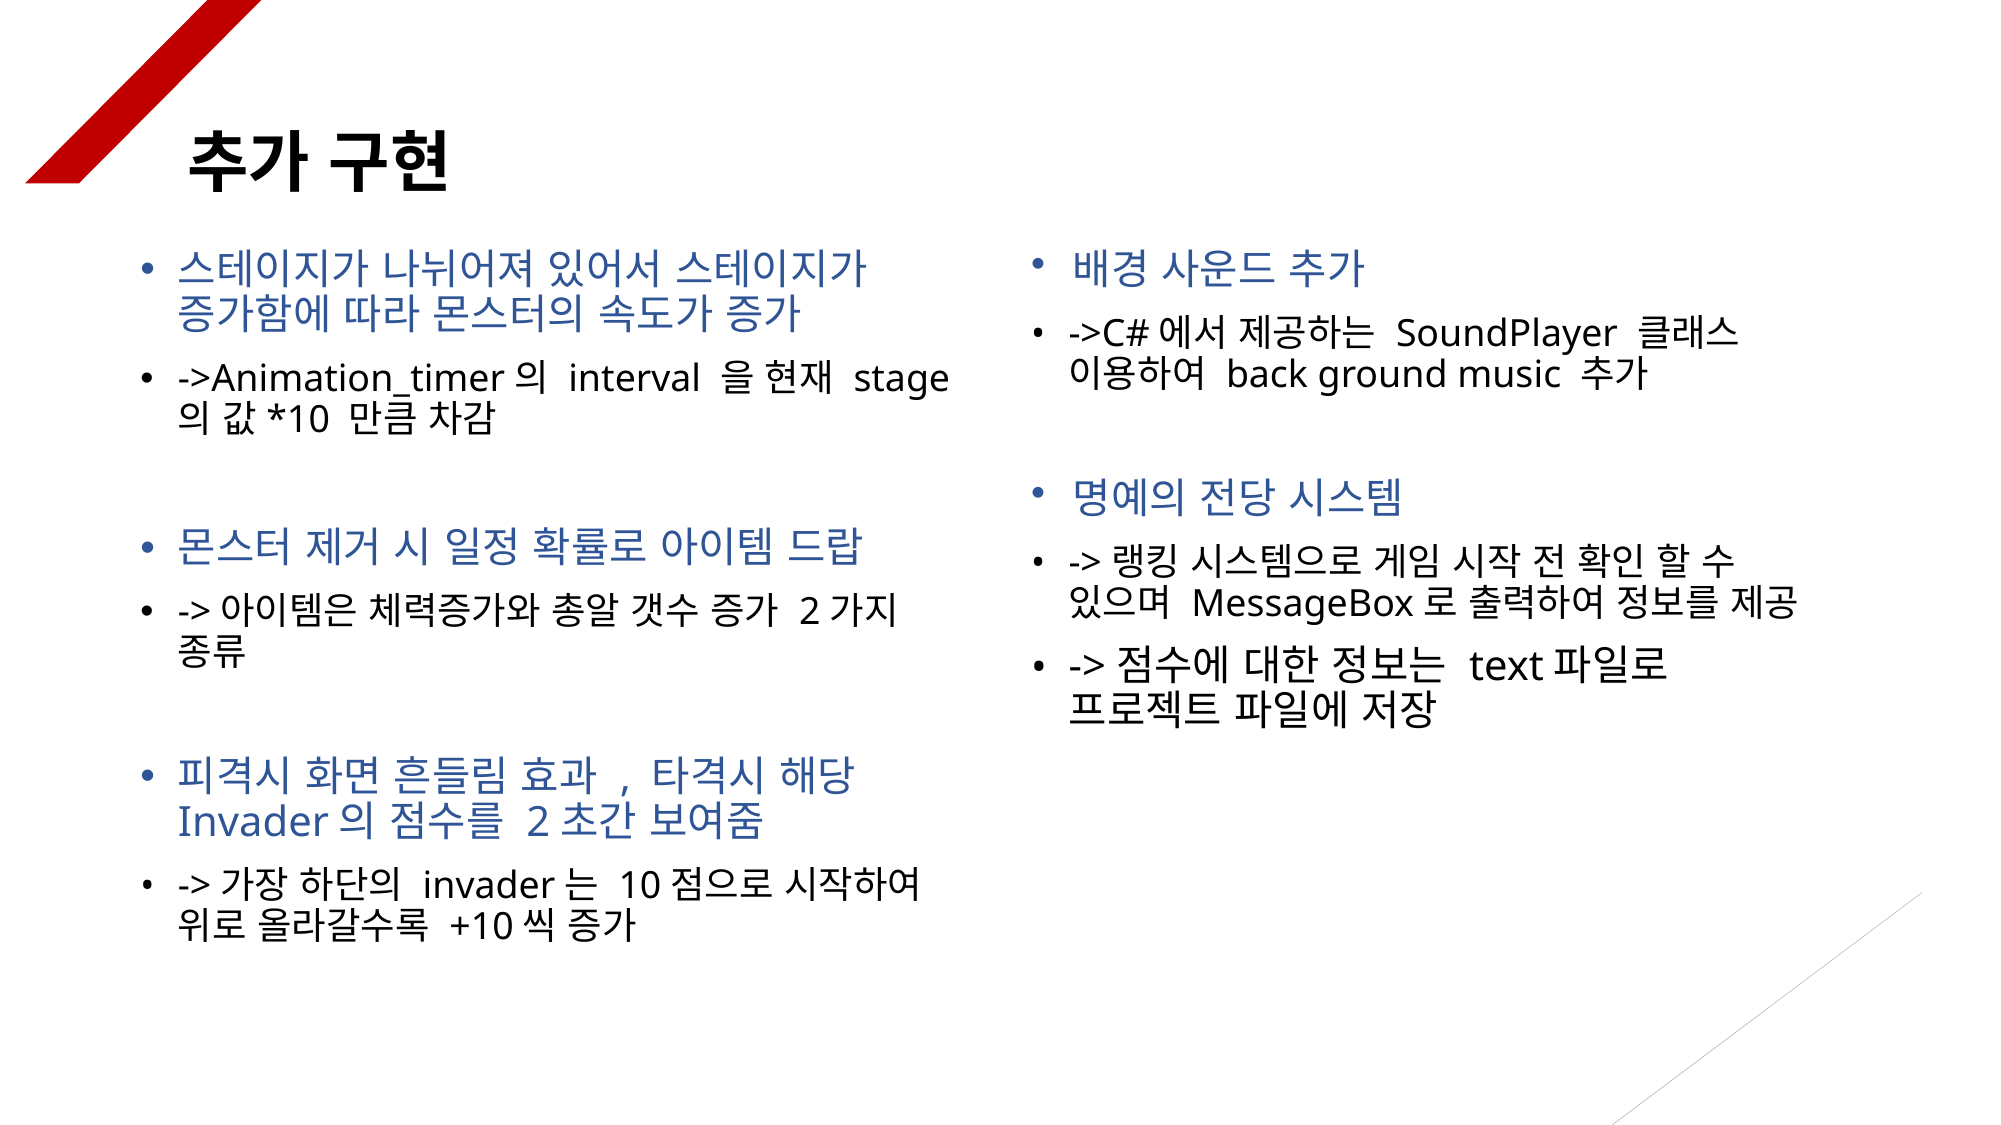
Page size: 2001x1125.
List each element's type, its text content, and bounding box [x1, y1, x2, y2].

list 스테이지가 나뉘어져 있어서 스테이지가 증가함에 따라 몬스터의 속도가 증가 ->Animation_timer의 interval 을 현재 stage의 값*10 만큼 차감 몬스터 제거 시 일정 확률로 아이템 드랍 ->아이템은 체력증가와 총알 갯수 증가 2가지 종류 피격시 화면 흔들림 효과 , 타격시 해당 Invader의 점수를 2초간 보여줌 ->가장 하단의 invader는 10점으로 시작하여 위로 올라갈수록 +10씩 증가 [125, 240, 975, 955]
title 추가 구현 [172, 122, 1863, 209]
list 배경 사운드 추가 ->C#에서 제공하는 SoundPlayer 클래스 이용하여 back ground music 추가 명예의 전당 시스템 ->랭킹 시스템으로 게임 시작 전 확인 할 수 있으며 MessageBox로 출력하여 정보를 제공 ->점수에 대한 정보는 text파일로 프로젝트 파일에 저장 [1016, 240, 1844, 956]
